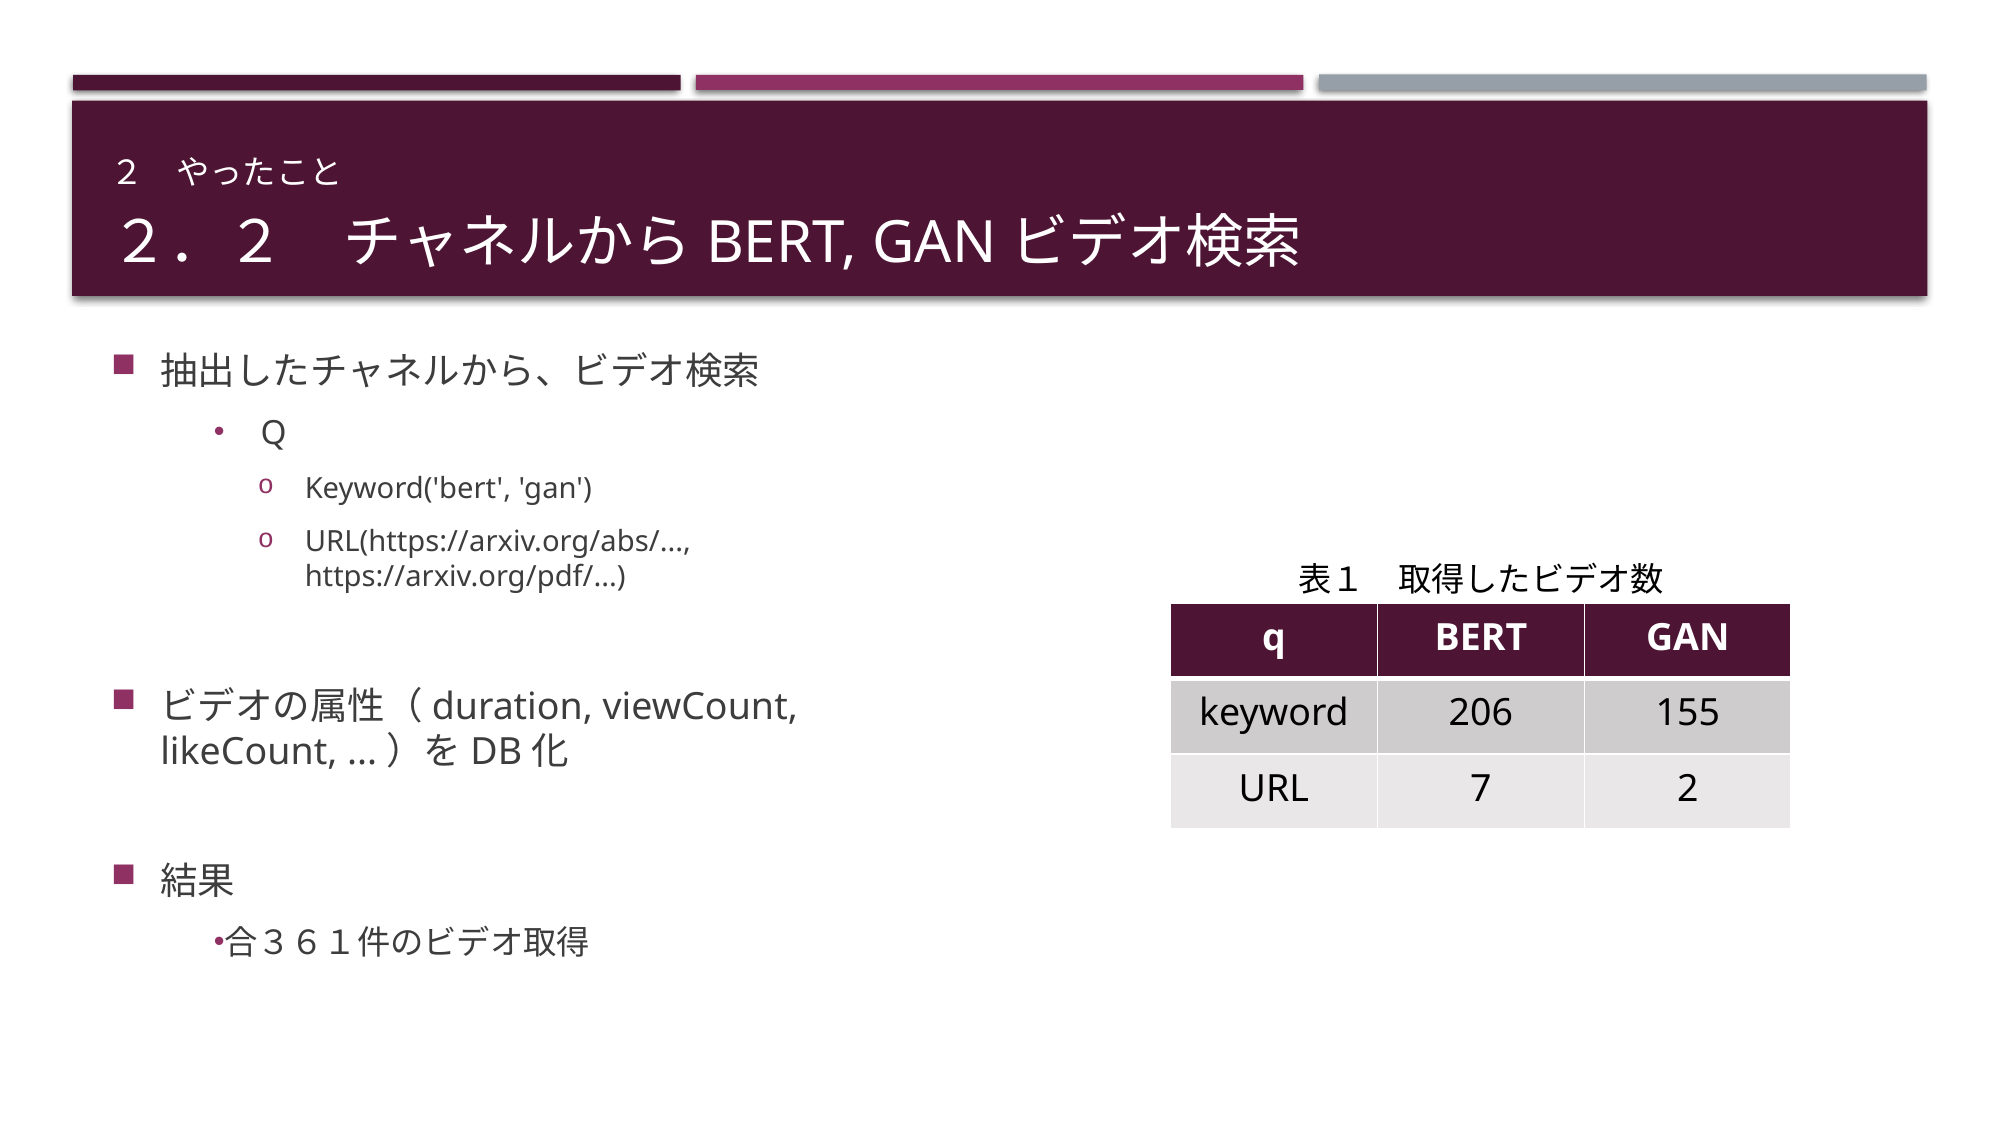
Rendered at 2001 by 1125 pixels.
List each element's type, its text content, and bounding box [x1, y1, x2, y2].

table_header BERT [1378, 606, 1584, 676]
table_cell 2 [1585, 755, 1790, 828]
table_cell 206 [1378, 681, 1584, 753]
table_cell URL [1171, 755, 1377, 828]
title ２．２ チャネルからBERT, GANビデオ検索 [95, 199, 1905, 282]
table_header q [1171, 604, 1377, 676]
table_cell keyword [1171, 681, 1377, 753]
table_cell 155 [1585, 681, 1790, 753]
list 抽出したチャネルから、ビデオ検索 Q Keyword('bert', 'gan') URL(https://arxiv.org/abs/..., https://arxiv.org/pdf/...) ビデオの属性（duration, viewCount, likeCount, ...）をDB化 結果 合３６１件のビデオ取得 [95, 310, 1013, 1063]
text_box ２ やったこと [94, 114, 1905, 199]
table_header GAN [1585, 604, 1790, 676]
text_box 表１ 取得したビデオ数 [1256, 550, 1707, 606]
table_cell 7 [1378, 755, 1584, 828]
